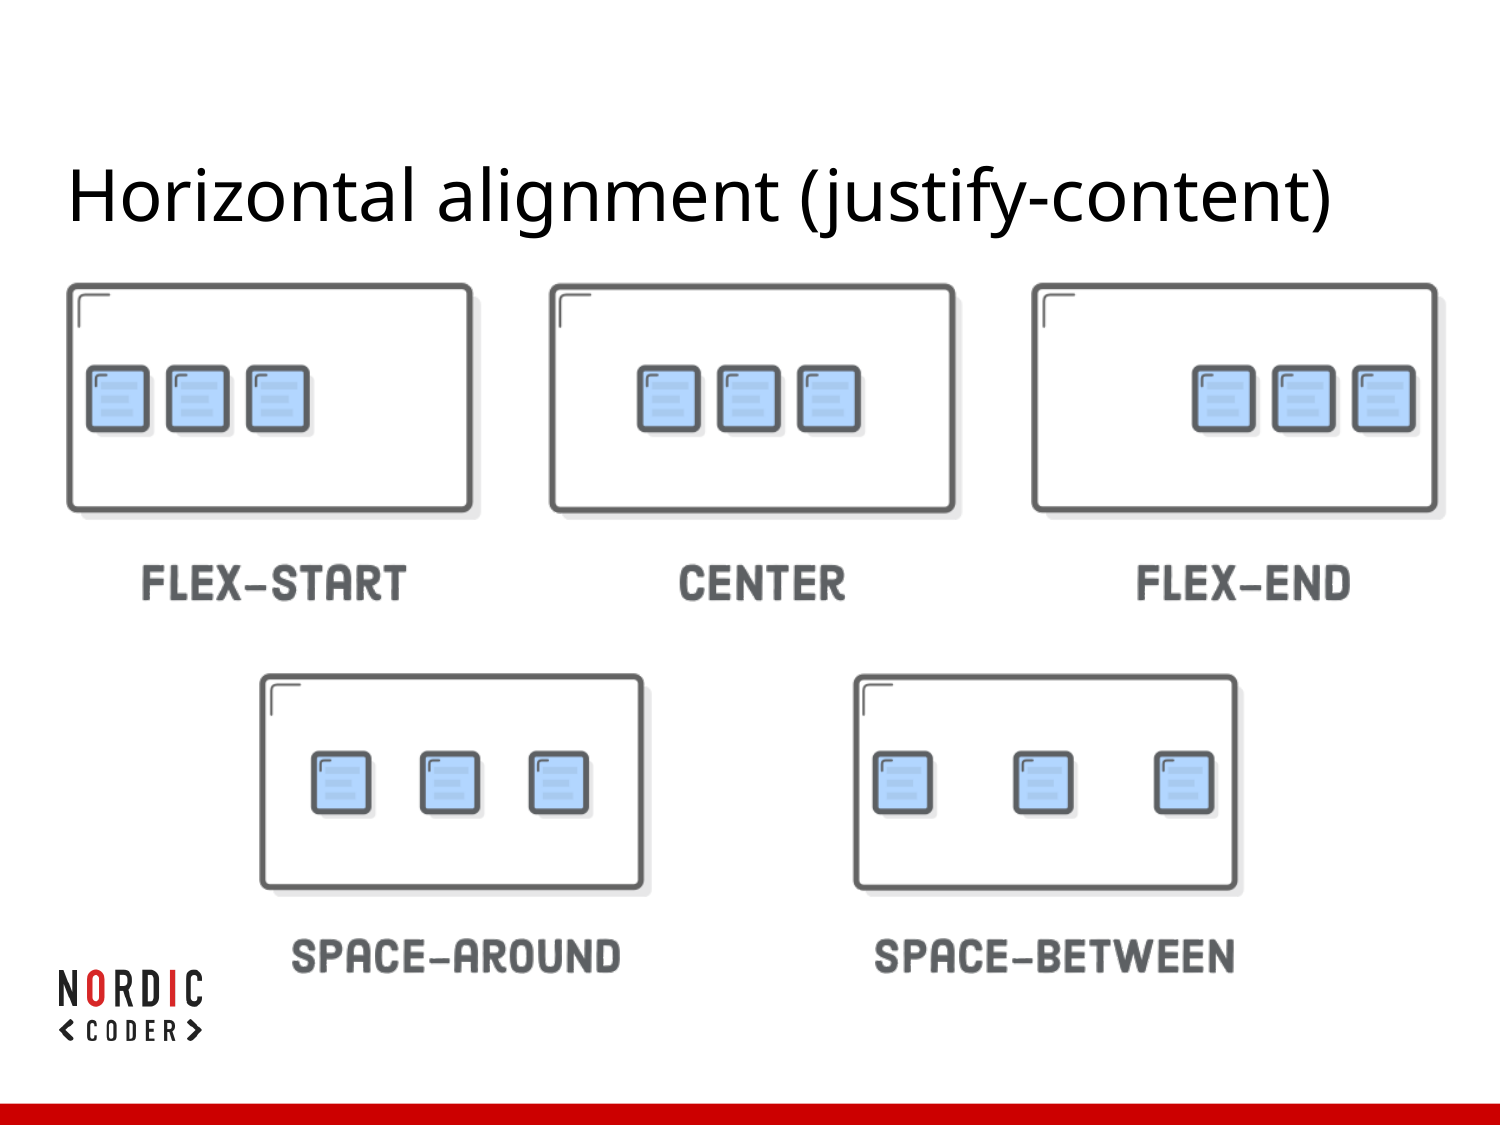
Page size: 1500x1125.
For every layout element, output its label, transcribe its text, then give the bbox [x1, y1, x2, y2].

title Horizontal alignment (justify-content) [50, 68, 1450, 224]
picture [0, 224, 1500, 1041]
